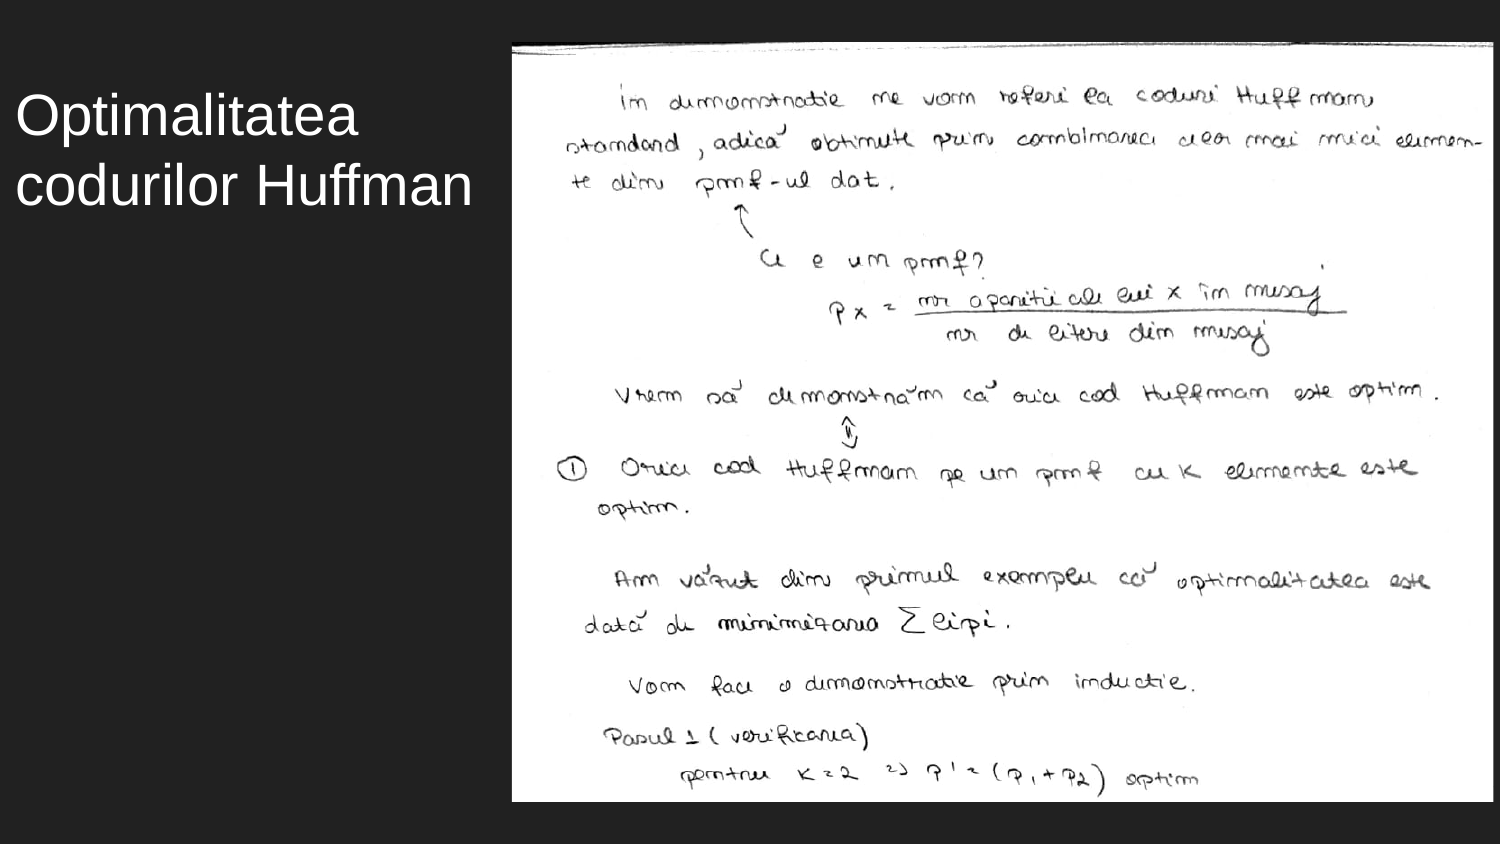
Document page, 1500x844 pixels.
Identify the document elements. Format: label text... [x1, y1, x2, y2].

picture [511, 41, 1494, 802]
title Optimalitatea codurilor Huffman [0, 62, 506, 157]
